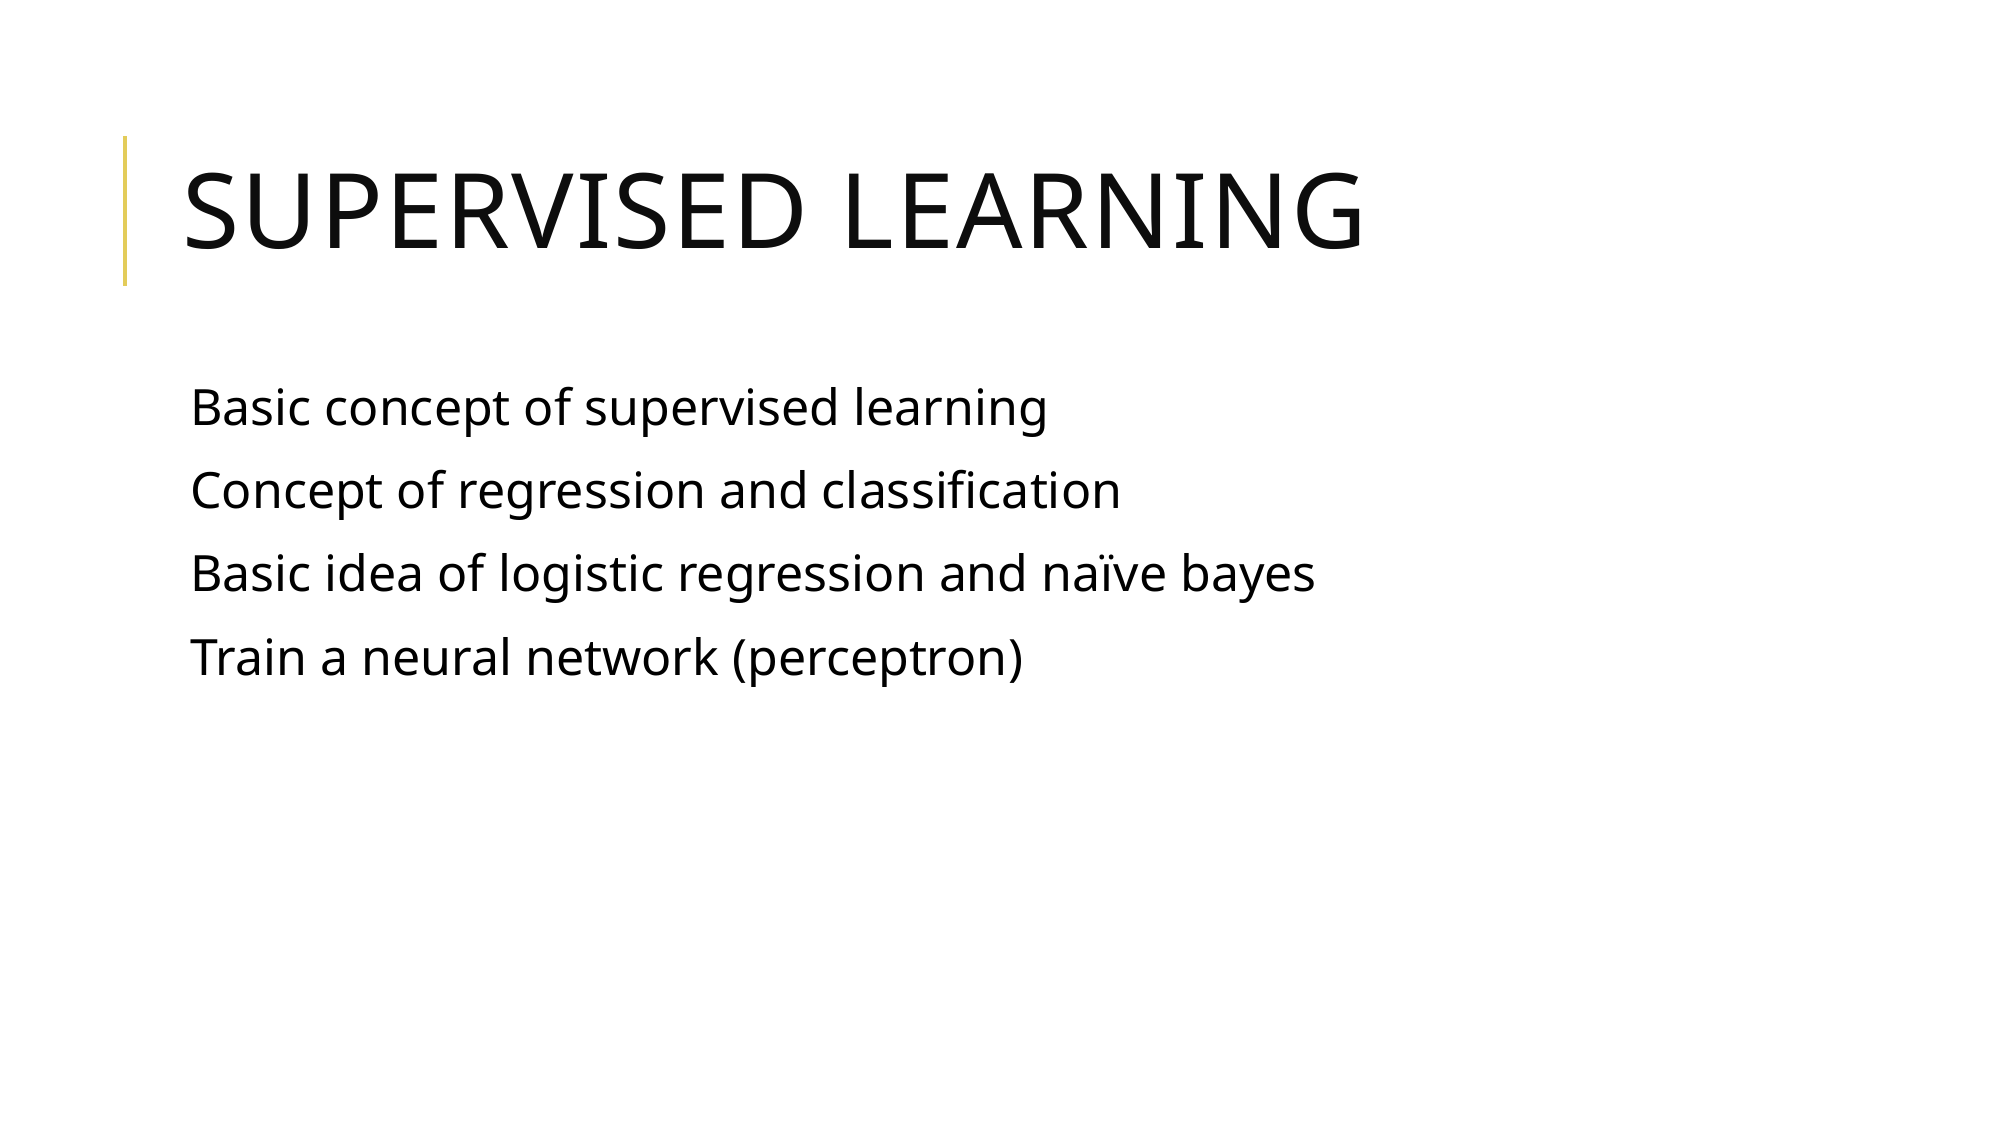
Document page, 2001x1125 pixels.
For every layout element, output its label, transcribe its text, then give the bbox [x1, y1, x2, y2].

title Supervised learning [168, 96, 1763, 342]
list Basic concept of supervised learning Concept of regression and classification Basic idea of logistic regression and naïve bayes Train a neural network (perceptron) [168, 375, 1763, 1035]
